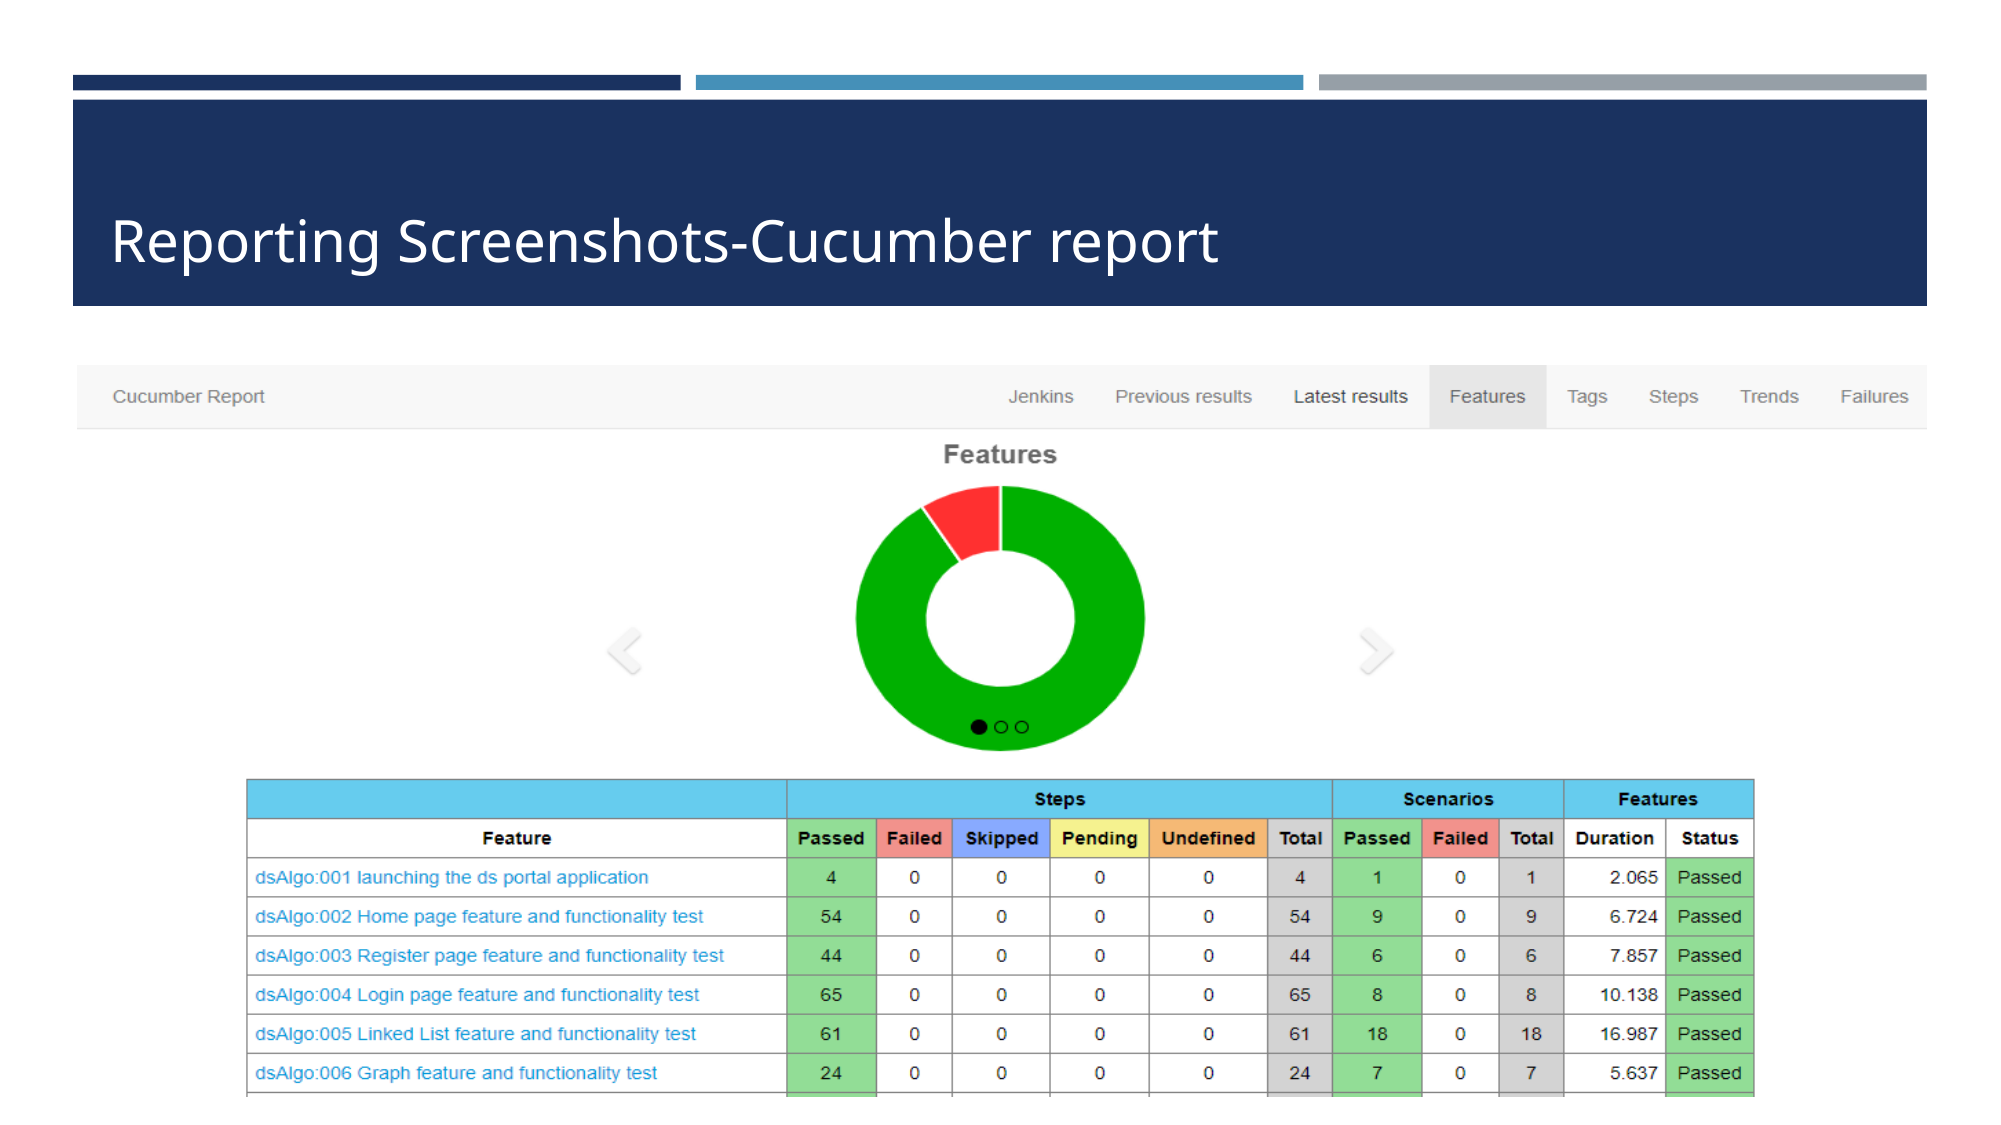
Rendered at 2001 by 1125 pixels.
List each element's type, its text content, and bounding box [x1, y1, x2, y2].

title Reporting Screenshots-Cucumber report [95, 119, 1905, 282]
picture [77, 365, 1927, 1098]
